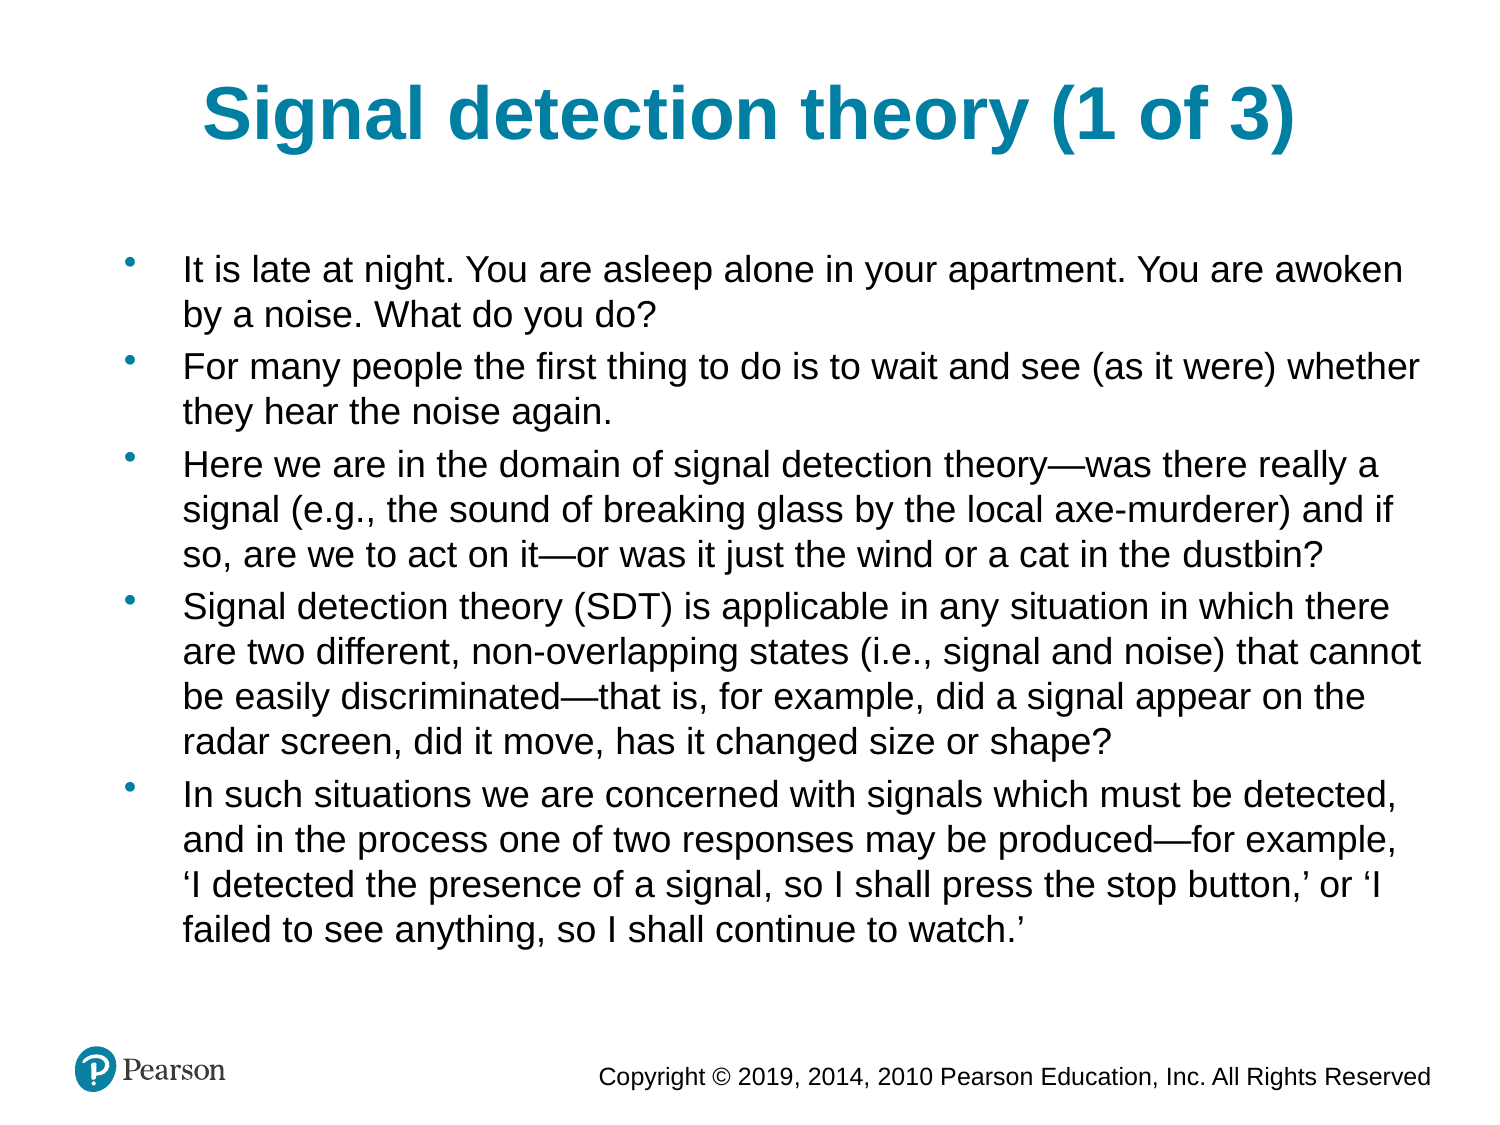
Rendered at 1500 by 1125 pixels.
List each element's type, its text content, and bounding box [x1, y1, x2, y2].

title Signal detection theory (1 of 3) [103, 64, 1397, 155]
list It is late at night. You are asleep alone in your apartment. You are awoken by a noise. What do you do? For many people the first thing to do is to wait and see (as it were) whether they hear the noise again. Here we are in the domain of signal detection ­theory—was there really a signal (e.g., the sound of breaking glass by the local ­axe-­murderer) and if so, are we to act on it—or was it just the wind or a cat in the ­dustbin? Signal detection theory (SDT) is applicable in any situation in which there are two different, non-overlapping states (i.e., signal and noise) that cannot be easily discriminated—that is, for example, did a signal appear on the radar screen, did it move, has it changed size or shape? In such situations we are concerned with signals which must be detected, and in the process one of two responses may be produced—for example, ‘I detected the presence of a signal, so I shall press the stop button,’ or ‘I failed to see anything, so I shall continue to watch.’ [108, 237, 1439, 1024]
